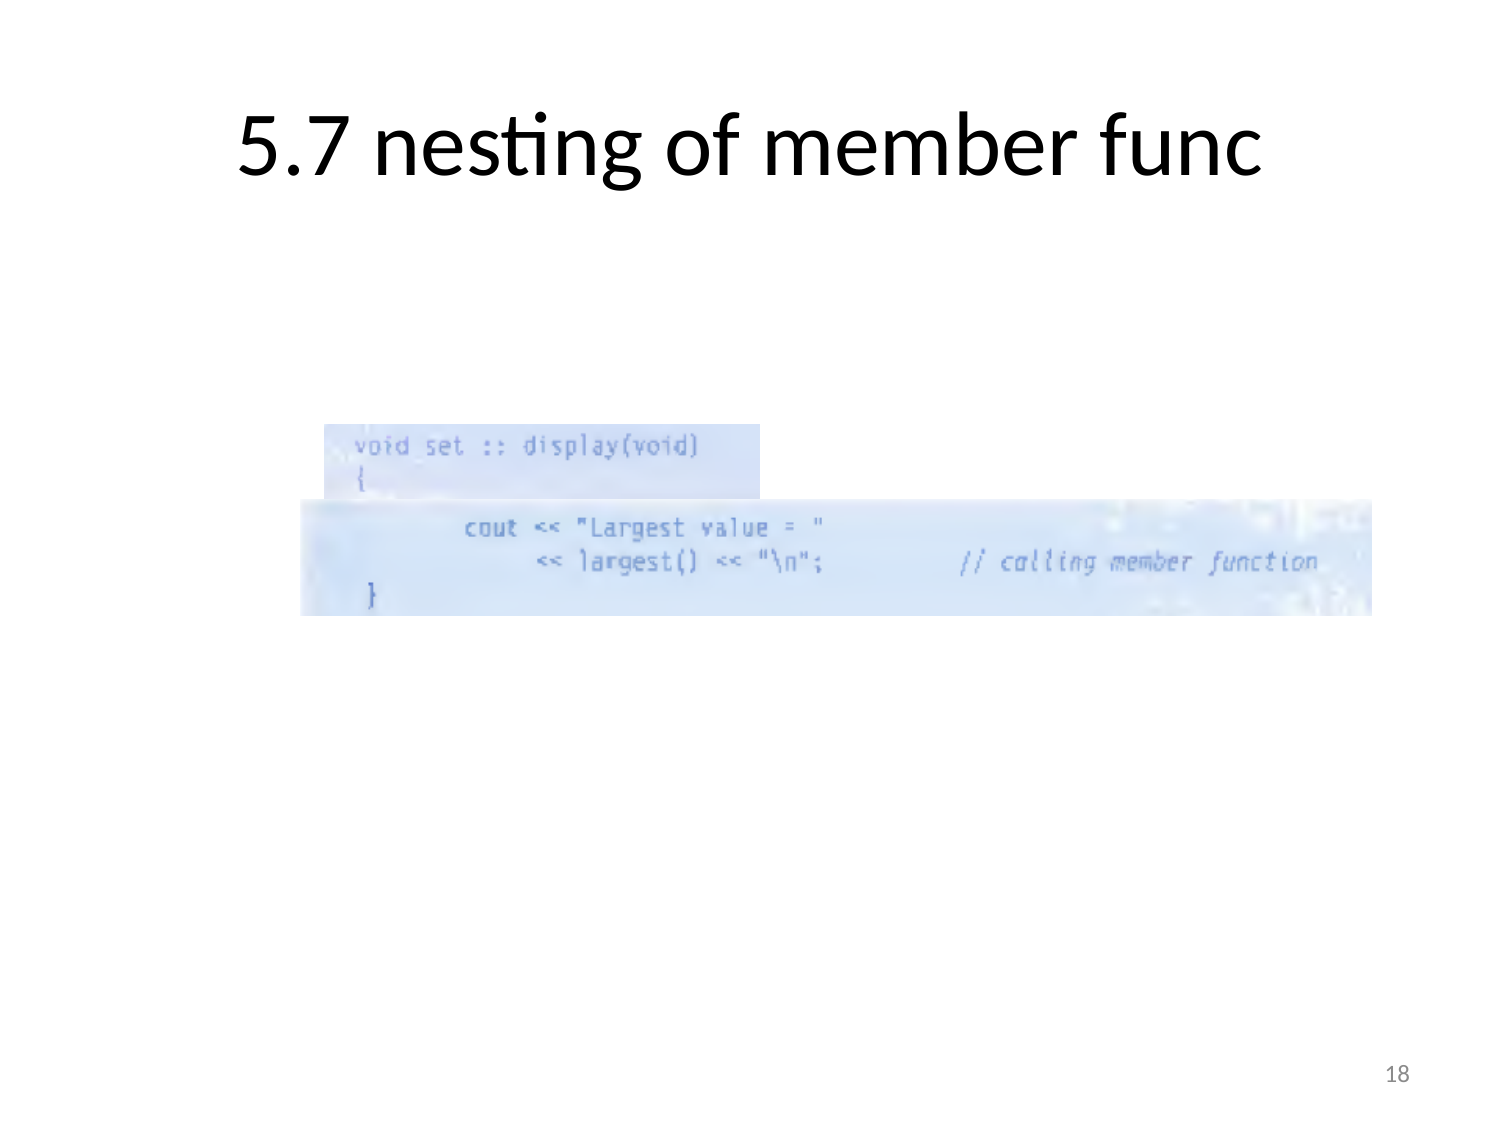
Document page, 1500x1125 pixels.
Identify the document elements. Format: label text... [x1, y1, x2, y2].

title 5.7 nesting of member func [75, 45, 1425, 233]
picture [299, 424, 1372, 616]
slide_number 18 [1074, 1042, 1425, 1103]
